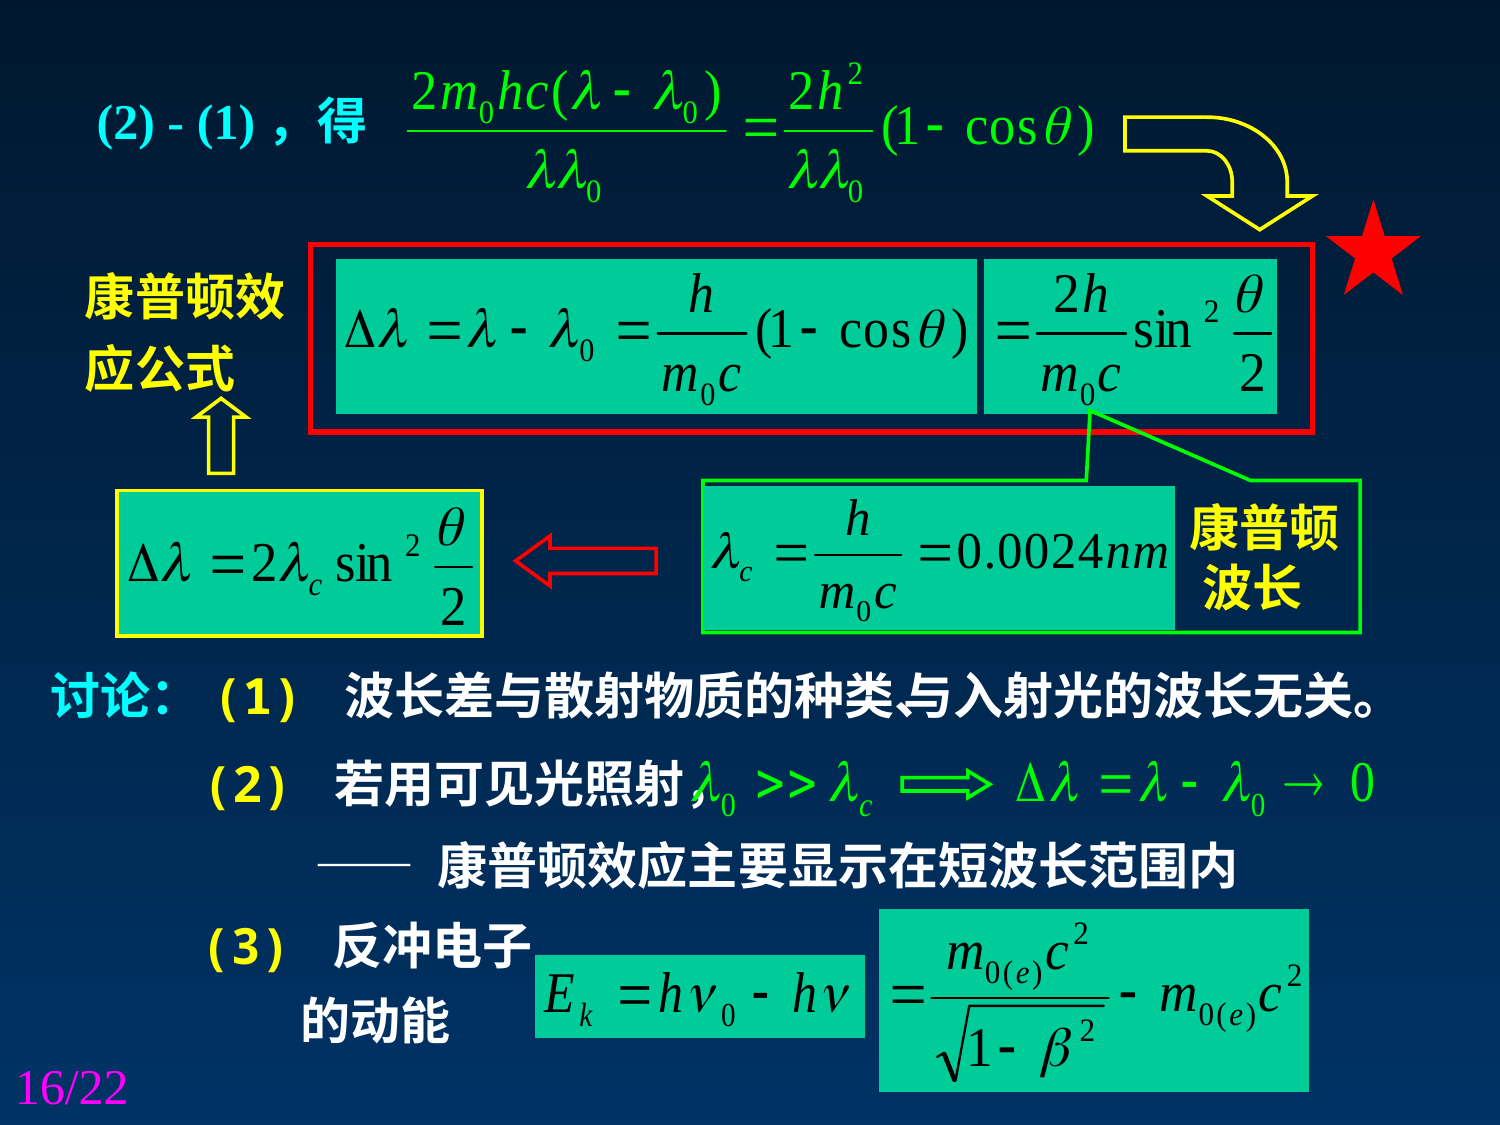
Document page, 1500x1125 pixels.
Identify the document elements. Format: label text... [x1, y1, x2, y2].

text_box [702, 480, 1361, 633]
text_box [682, 744, 881, 828]
text_box [1335, 210, 1411, 286]
text_box —— 康普顿效应主要显示在短波长范围内 [299, 827, 1348, 903]
text_box [310, 244, 1313, 432]
text_box 康普顿效应公式 [70, 246, 321, 405]
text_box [983, 258, 1278, 415]
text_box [878, 908, 1310, 1093]
text_box 的动能 [285, 981, 661, 1057]
text_box (3) 反冲电子 [185, 906, 586, 982]
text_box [398, 46, 1105, 212]
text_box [118, 491, 481, 635]
text_box (2) 若用可见光照射， [882, 745, 1003, 820]
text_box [534, 954, 865, 1038]
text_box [335, 258, 978, 415]
text_box /22 [0, 1046, 350, 1125]
text_box [1125, 117, 1313, 230]
text_box (2) 若用可见光照射， [187, 745, 679, 820]
text_box [902, 771, 990, 798]
text_box 讨论：(1) 波长差与散射物质的种类、 [35, 656, 889, 732]
text_box [196, 398, 247, 474]
text_box 与入射光的波长无关。 [889, 656, 1477, 732]
text_box (2) - (1)，得 [81, 81, 393, 157]
text_box [515, 535, 657, 586]
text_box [1006, 744, 1383, 828]
